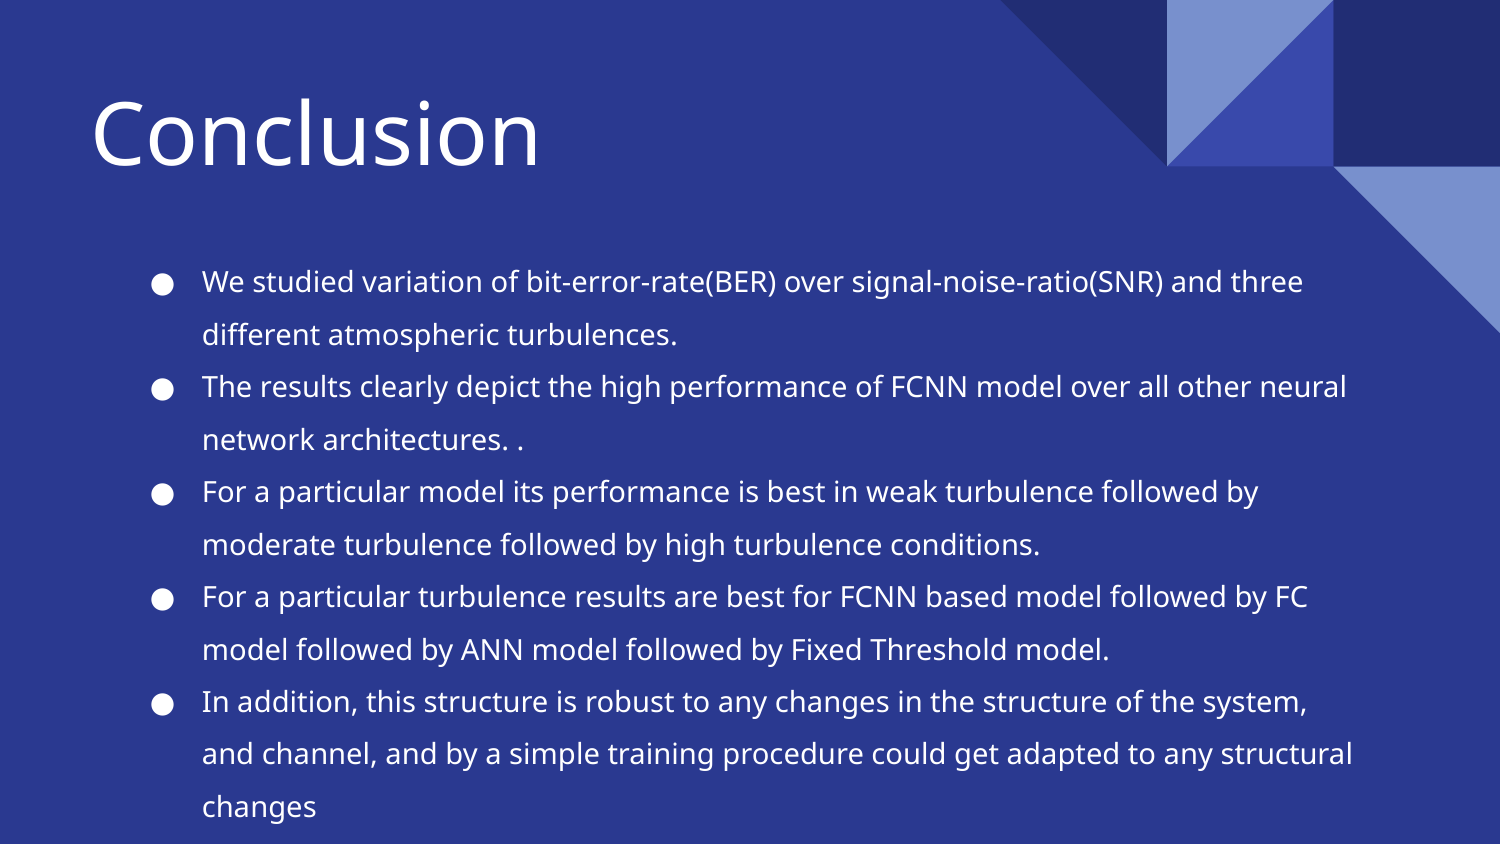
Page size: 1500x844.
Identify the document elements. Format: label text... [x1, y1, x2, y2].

title Conclusion [75, 62, 1425, 200]
text_box We studied variation of bit-error-rate(BER) over signal-noise-ratio(SNR) and three different atmospheric turbulences. The results clearly depict the high performance of FCNN model over all other neural network architectures. . For a particular model its performance is best in weak turbulence followed by moderate turbulence followed by high turbulence conditions. For a particular turbulence results are best for FCNN based model followed by FC model followed by ANN model followed by Fixed Threshold model. In addition, this structure is robust to any changes in the structure of the system, and channel, and by a simple training procedure could get adapted to any structural changes [111, 231, 1372, 844]
